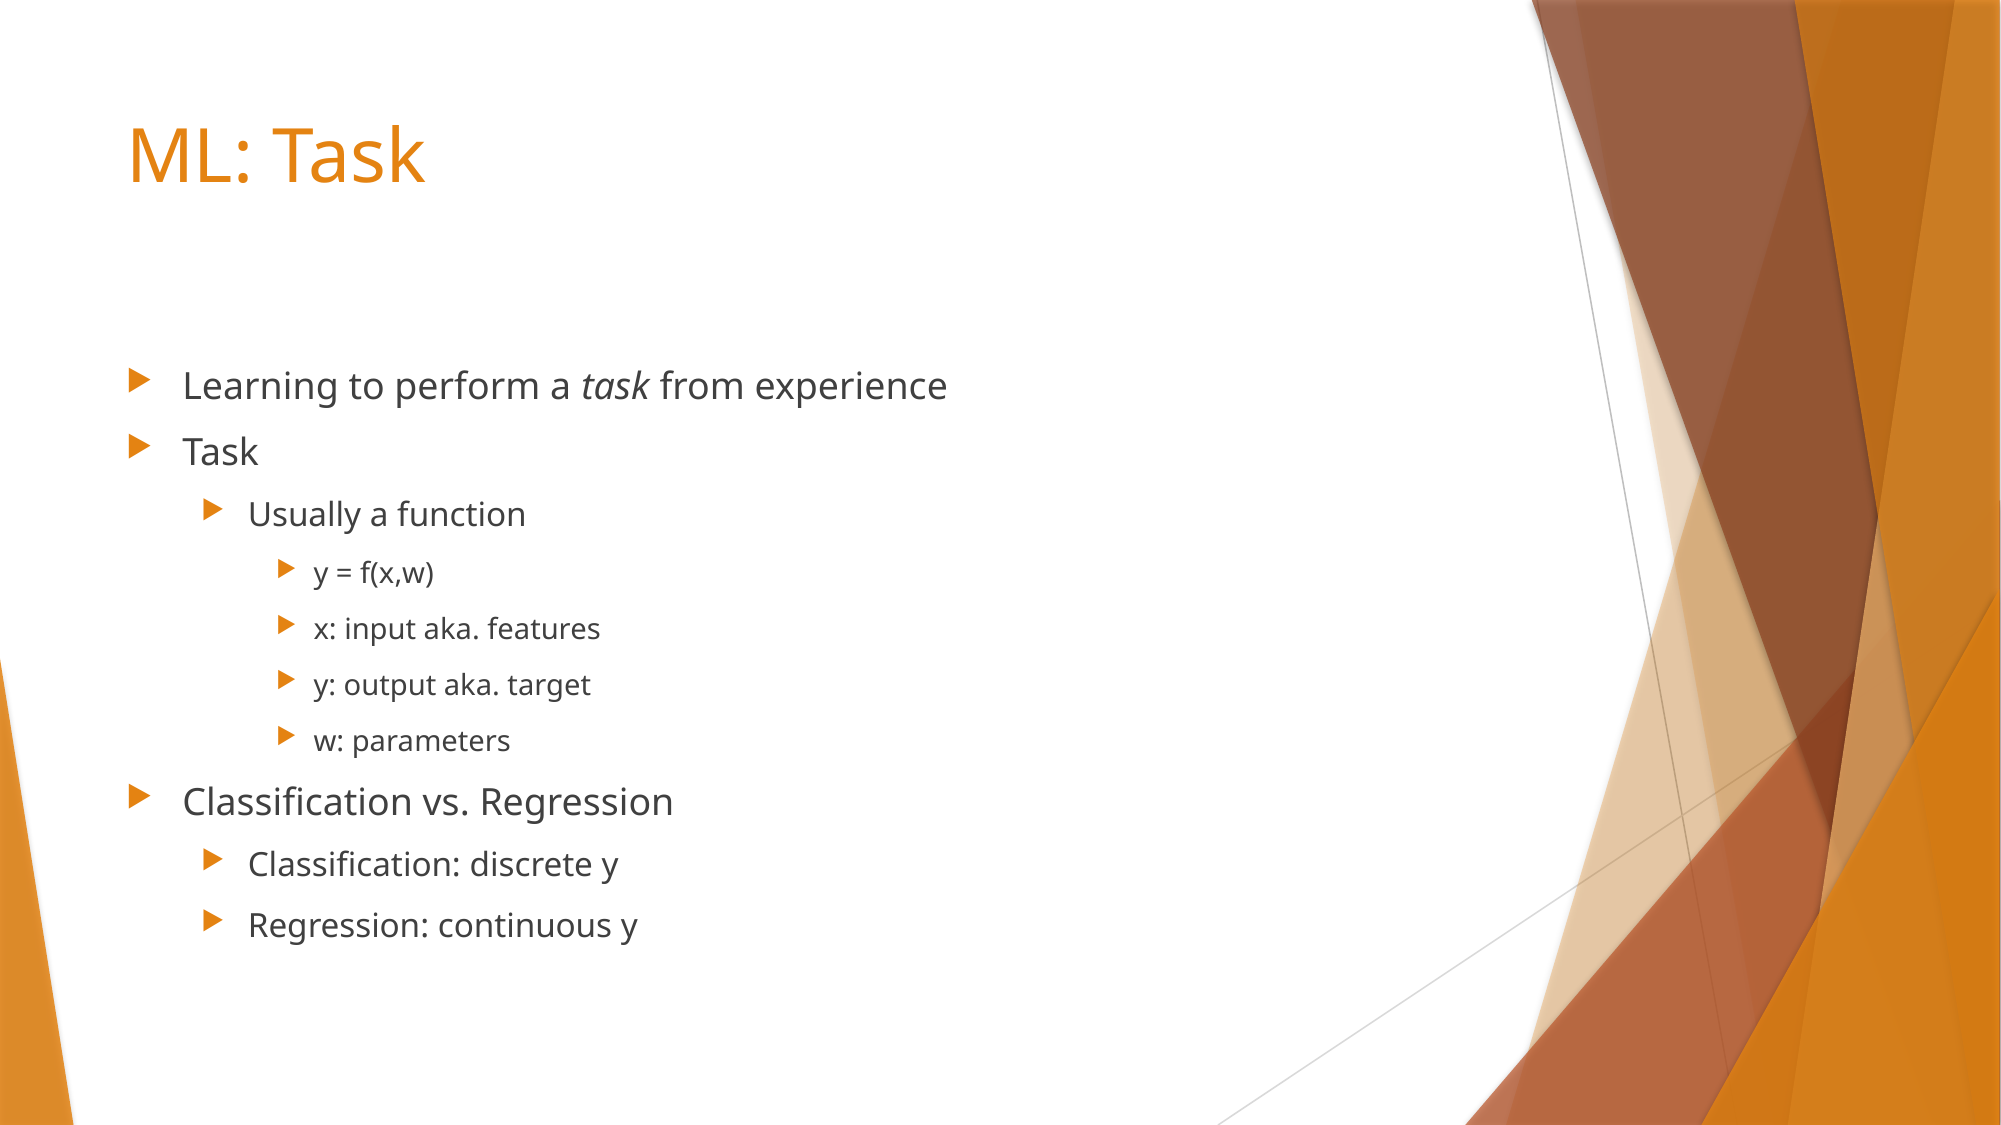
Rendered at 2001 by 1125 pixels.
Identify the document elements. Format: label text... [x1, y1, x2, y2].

title ML: Task [111, 99, 1522, 317]
list Learning to perform a task from experience Task Usually a function y = f(x,w) x: input aka. features y: output aka. target w: parameters Classification vs. Regression Classification: discrete y Regression: continuous y [111, 354, 1522, 992]
